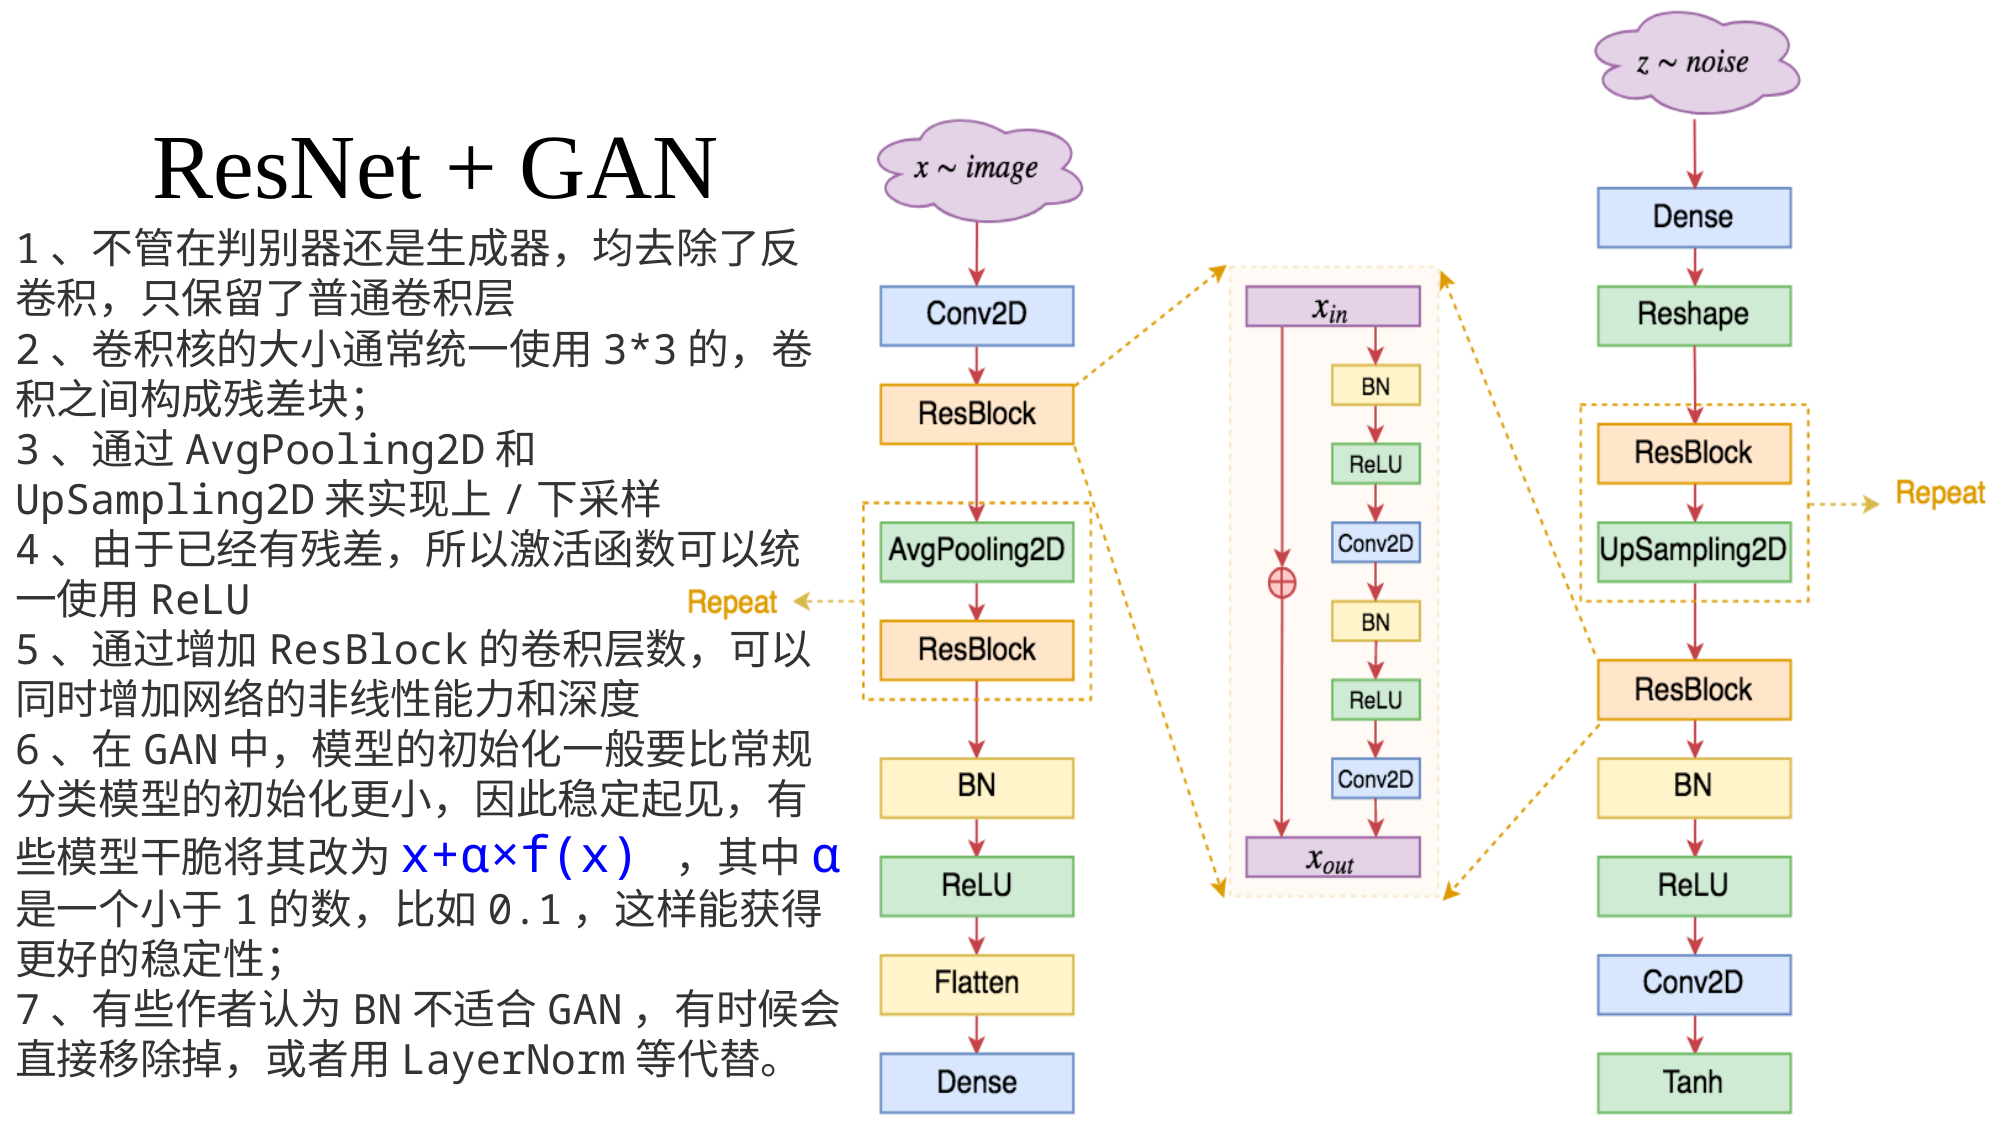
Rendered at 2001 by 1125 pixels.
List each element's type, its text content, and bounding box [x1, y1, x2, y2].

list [670, 4, 2000, 1125]
title ResNet + GAN [137, 59, 670, 214]
text_box 1、不管在判别器还是生成器，均去除了反卷积，只保留了普通卷积层 2、卷积核的大小通常统一使用3*3的，卷积之间构成残差块； 3、通过AvgPooling2D和UpSampling2D来实现上/下采样 4、由于已经有残差，所以激活函数可以统一使用ReLU 5、通过增加ResBlock的卷积层数，可以同时增加网络的非线性能力和深度 6、在GAN中，模型的初始化一般要比常规分类模型的初始化更小，因此稳定起见，有些模型干脆将其改为x+α×f(x) ，其中α是一个小于1的数，比如0.1，这样能获得更好的稳定性； 7、有些作者认为BN不适合GAN，有时候会直接移除掉，或者用LayerNorm等代替。 [0, 214, 670, 1091]
